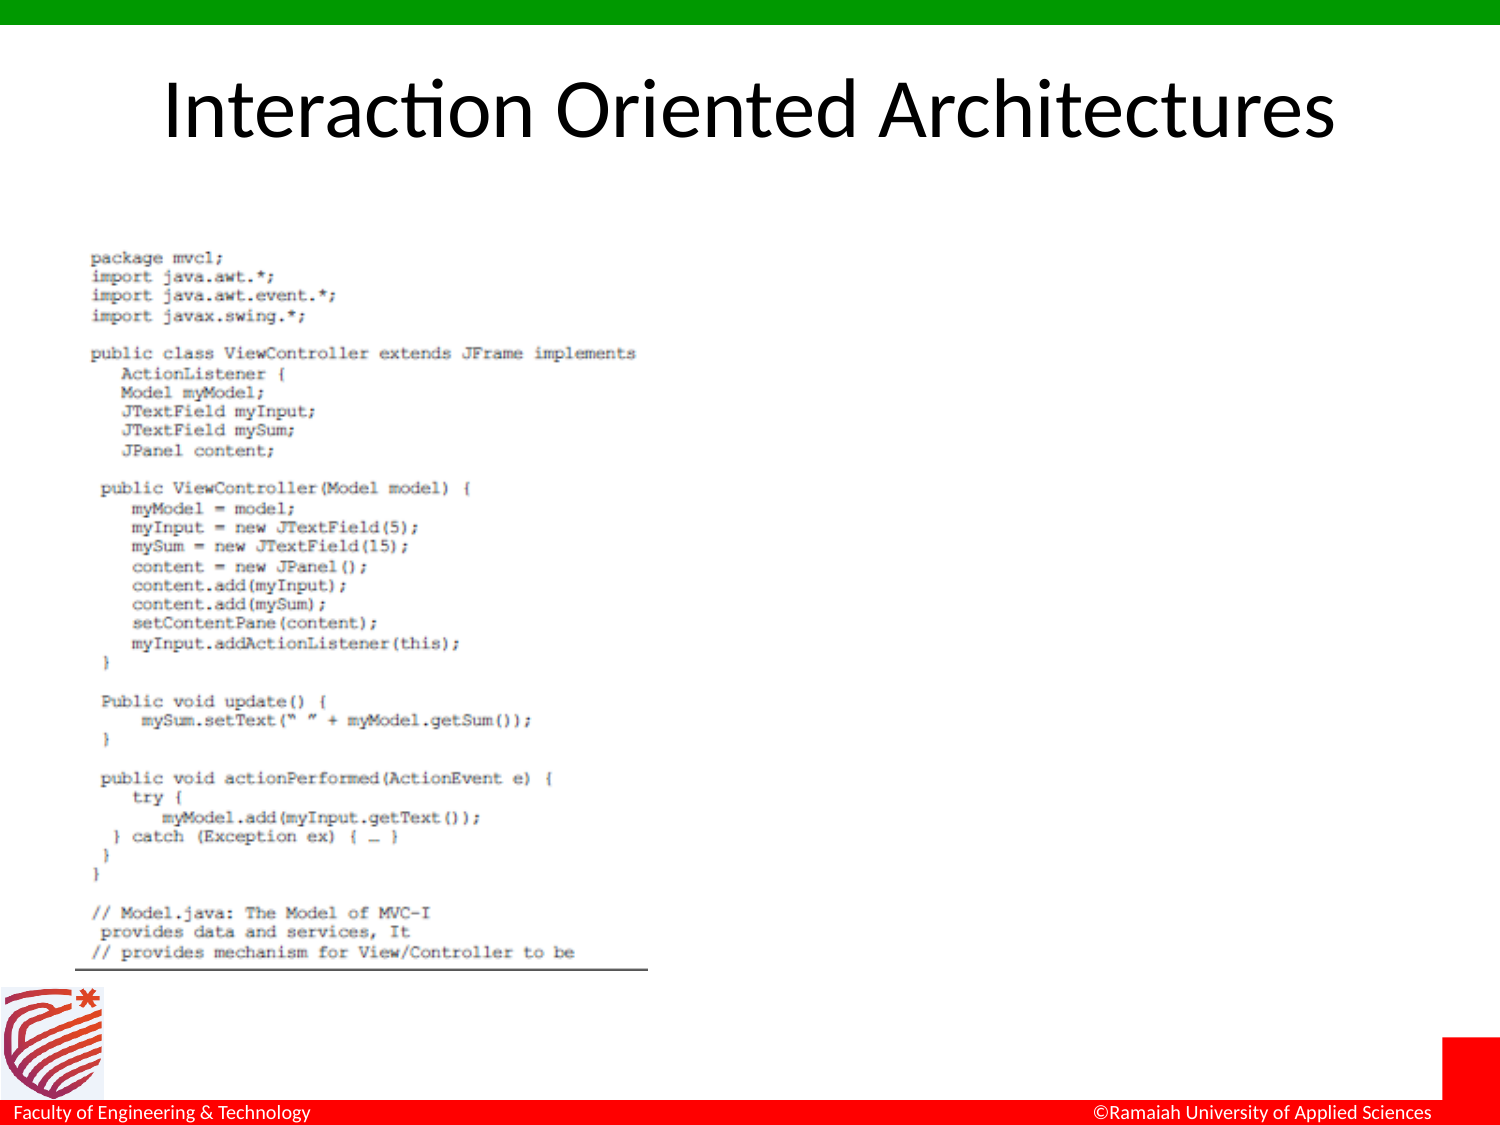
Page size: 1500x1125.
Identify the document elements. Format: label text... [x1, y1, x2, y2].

picture [1, 987, 104, 1100]
title Interaction Oriented Architectures [75, 45, 1425, 233]
picture [74, 239, 648, 972]
